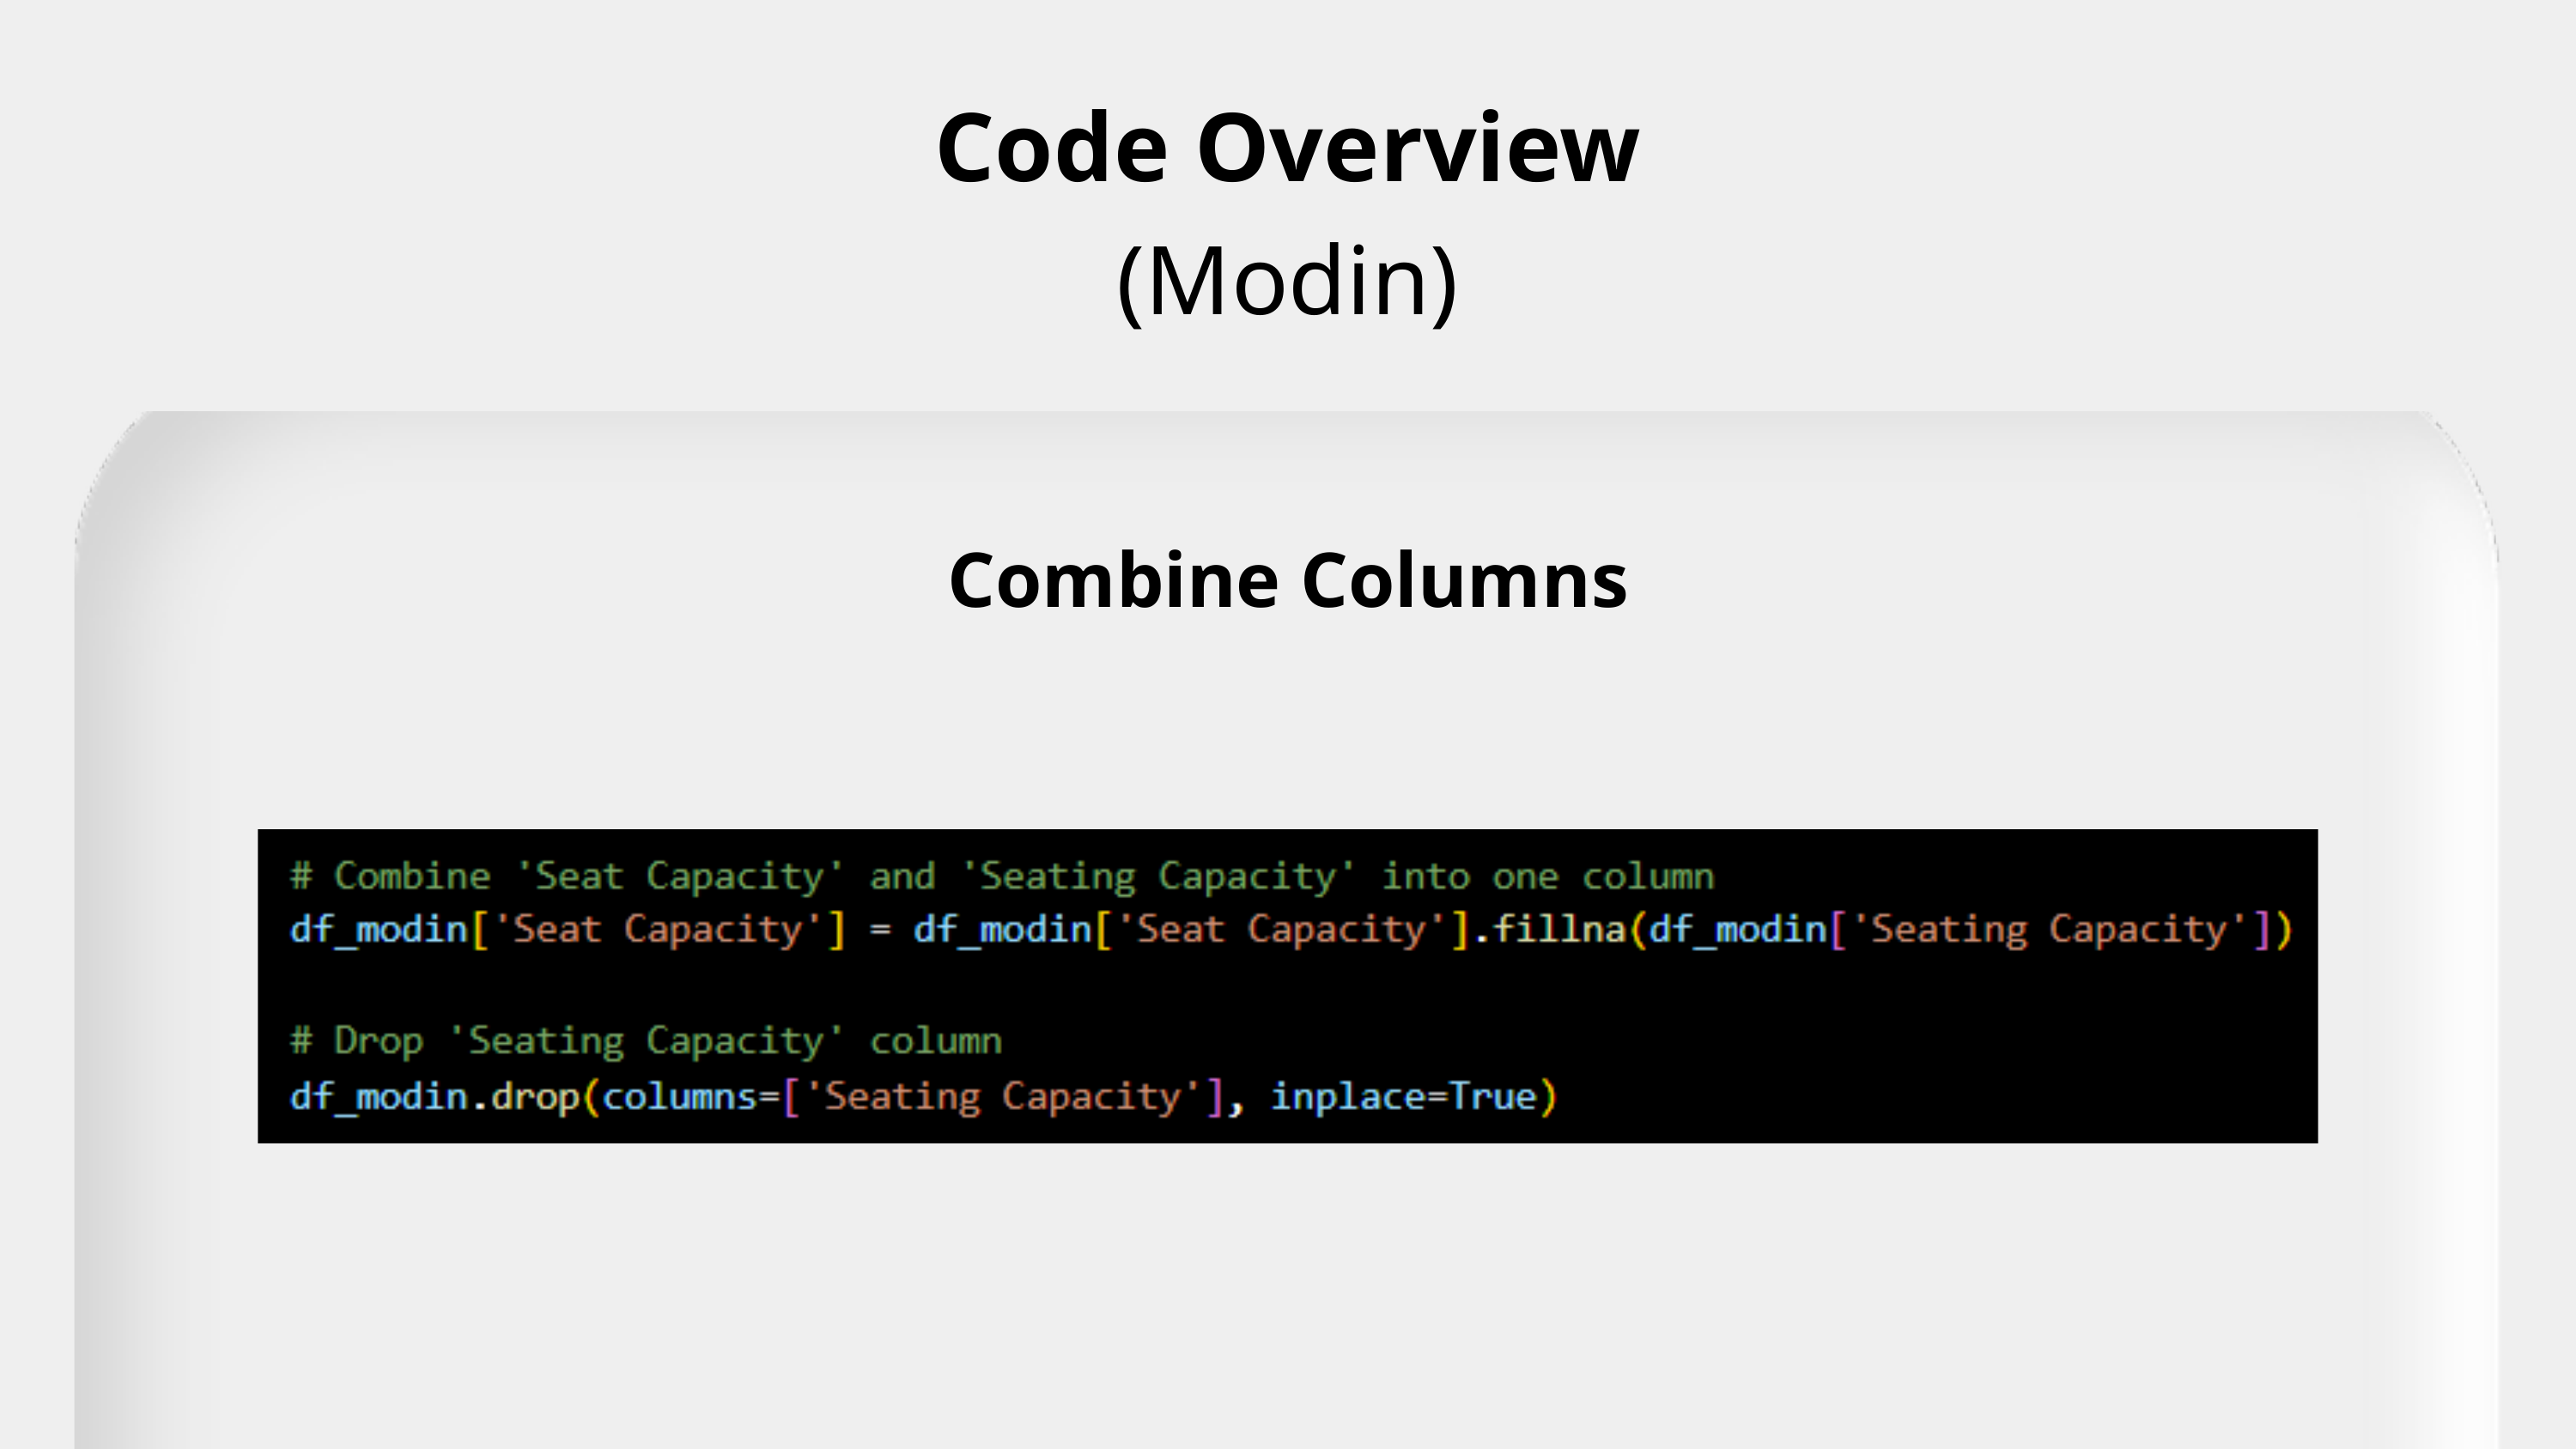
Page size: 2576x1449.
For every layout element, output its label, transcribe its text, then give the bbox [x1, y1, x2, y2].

text_box Code Overview (Modin) [392, 68, 2184, 334]
text_box Combine Columns [195, 517, 2381, 623]
text_box [74, 411, 2502, 1449]
text_box [258, 829, 2318, 1143]
